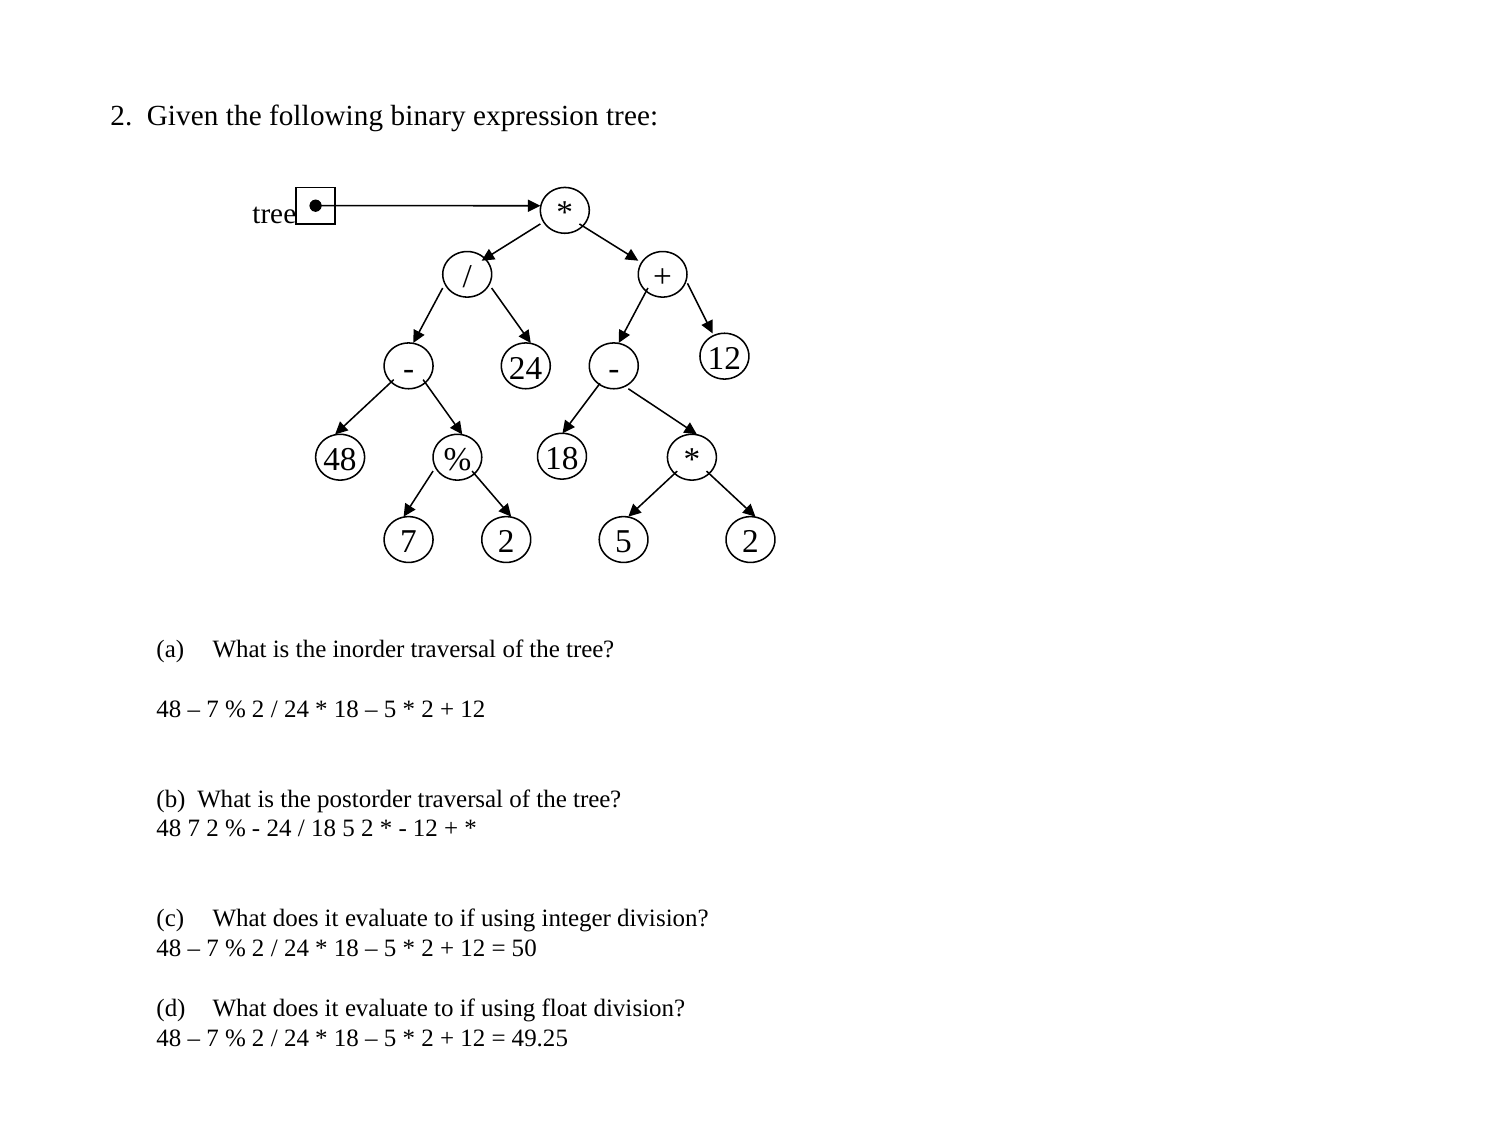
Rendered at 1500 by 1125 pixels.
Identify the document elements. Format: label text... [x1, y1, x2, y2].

text_box What is the inorder traversal of the tree? 48 – 7 % 2 / 24 * 18 – 5 * 2 + 12 (b) What is the postorder traversal of the tree? 48 7 2 % - 24 / 18 5 2 * - 12 + * What does it evaluate to if using integer division? 48 – 7 % 2 / 24 * 18 – 5 * 2 + 12 = 50 What does it evaluate to if using float division? 48 – 7 % 2 / 24 * 18 – 5 * 2 + 12 = 49.25 [141, 624, 750, 1119]
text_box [237, 187, 776, 563]
text_box 2. Given the following binary expression tree: [95, 89, 674, 139]
